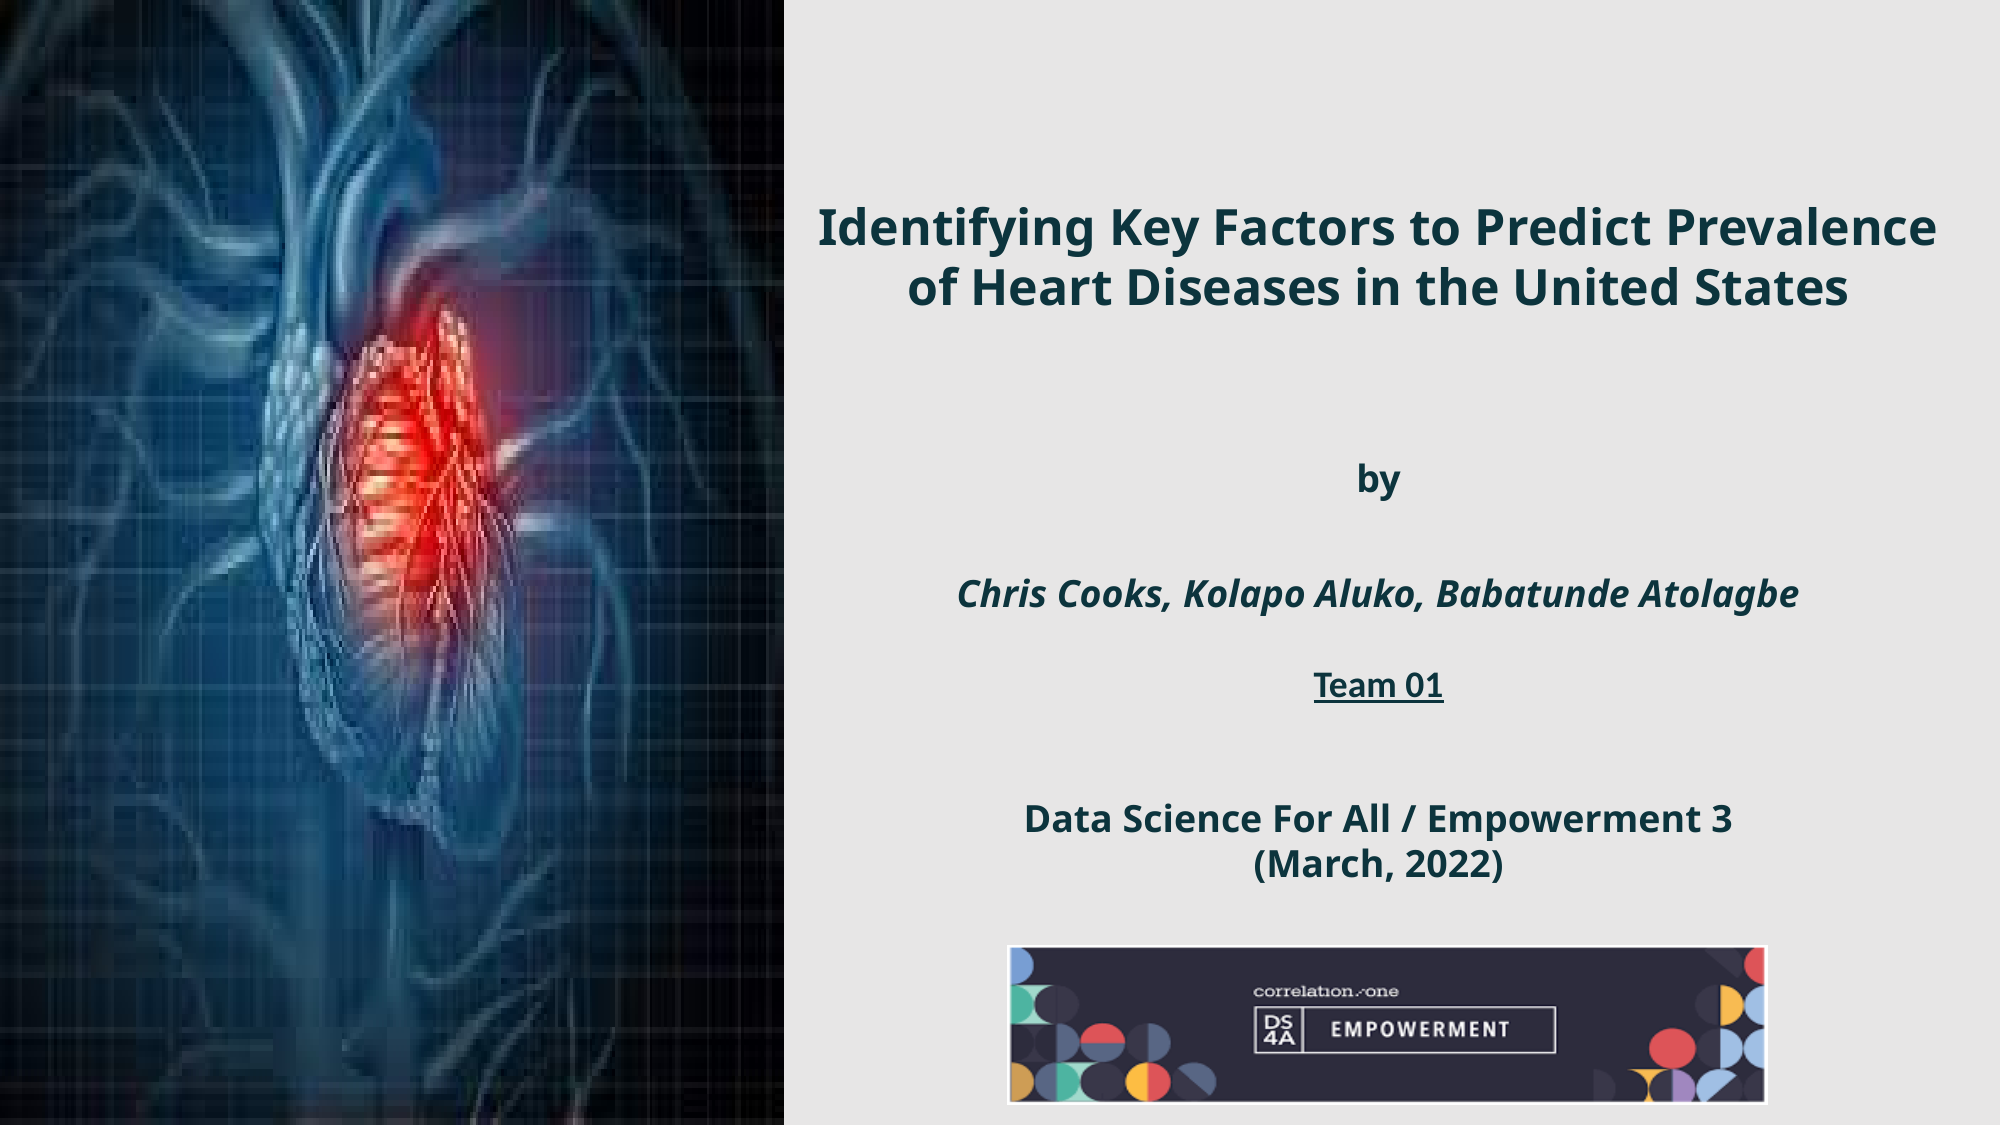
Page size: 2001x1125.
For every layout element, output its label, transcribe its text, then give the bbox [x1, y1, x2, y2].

picture [1007, 945, 1768, 1105]
picture [0, 0, 784, 1125]
text_box Identifying Key Factors to Predict Prevalence of Heart Diseases in the United States by Chris Cooks, Kolapo Aluko, Babatunde Atolagbe Team 01 Data Science For All / Empowerment 3 (March, 2022) [791, 187, 1966, 893]
